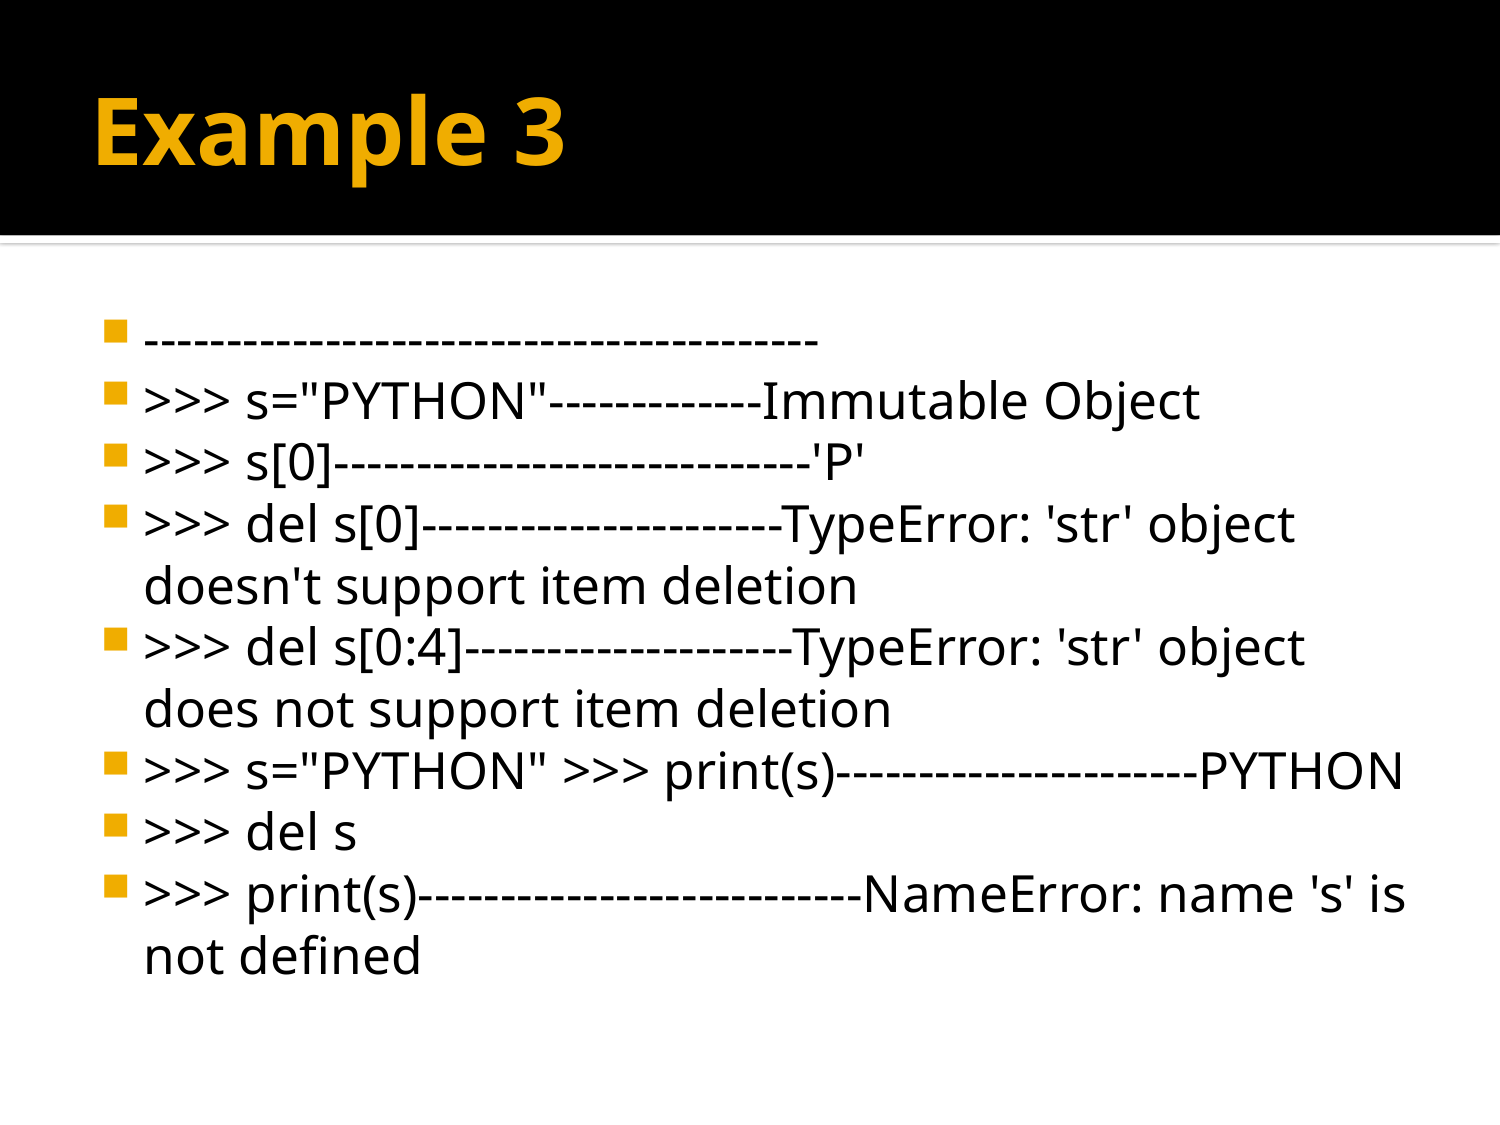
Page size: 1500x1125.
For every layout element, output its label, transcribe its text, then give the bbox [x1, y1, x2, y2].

title Example 3 [75, 25, 1425, 231]
list ----------------------------------------- >>> s="PYTHON"-------------Immutable Object >>> s[0]-----------------------------'P' >>> del s[0]----------------------TypeError: 'str' object doesn't support item deletion >>> del s[0:4]--------------------TypeError: 'str' object does not support item deletion >>> s="PYTHON" >>> print(s)----------------------PYTHON >>> del s >>> print(s)---------------------------NameError: name 's' is not defined [75, 291, 1425, 1050]
